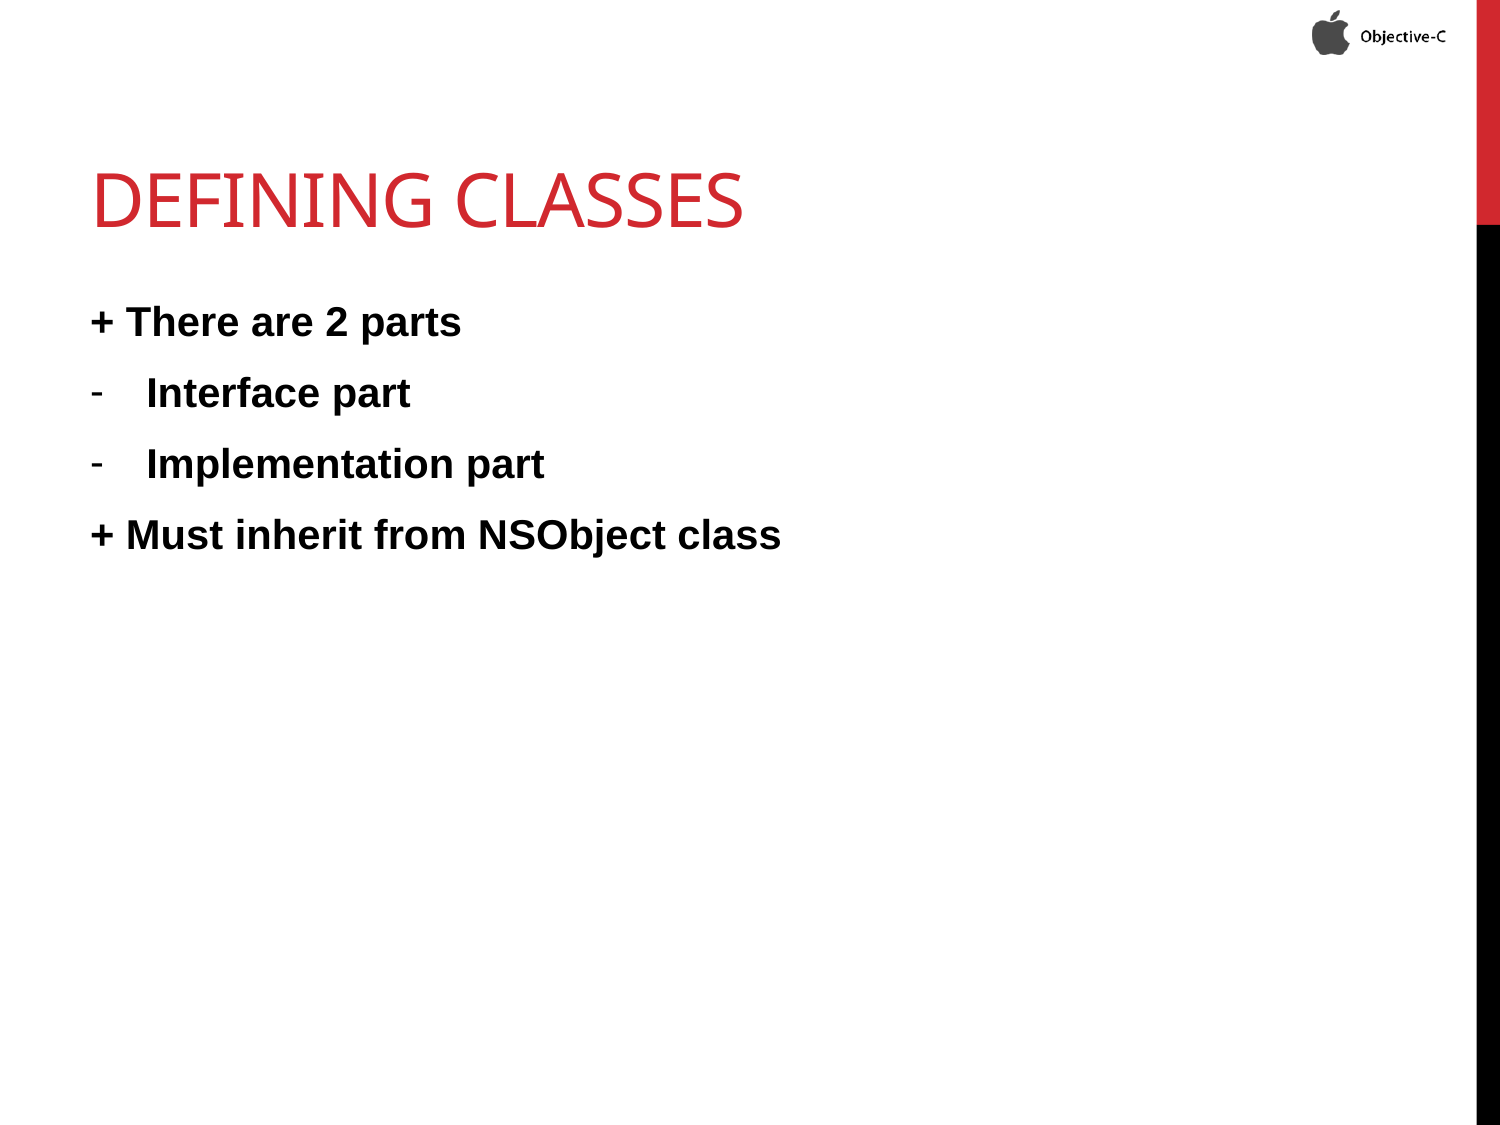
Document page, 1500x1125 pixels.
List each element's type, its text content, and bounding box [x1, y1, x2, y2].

title Defining classes [75, 25, 1025, 250]
picture [1270, 0, 1488, 100]
list + There are 2 parts Interface part Implementation part + Must inherit from NSObject class [75, 287, 1325, 1005]
